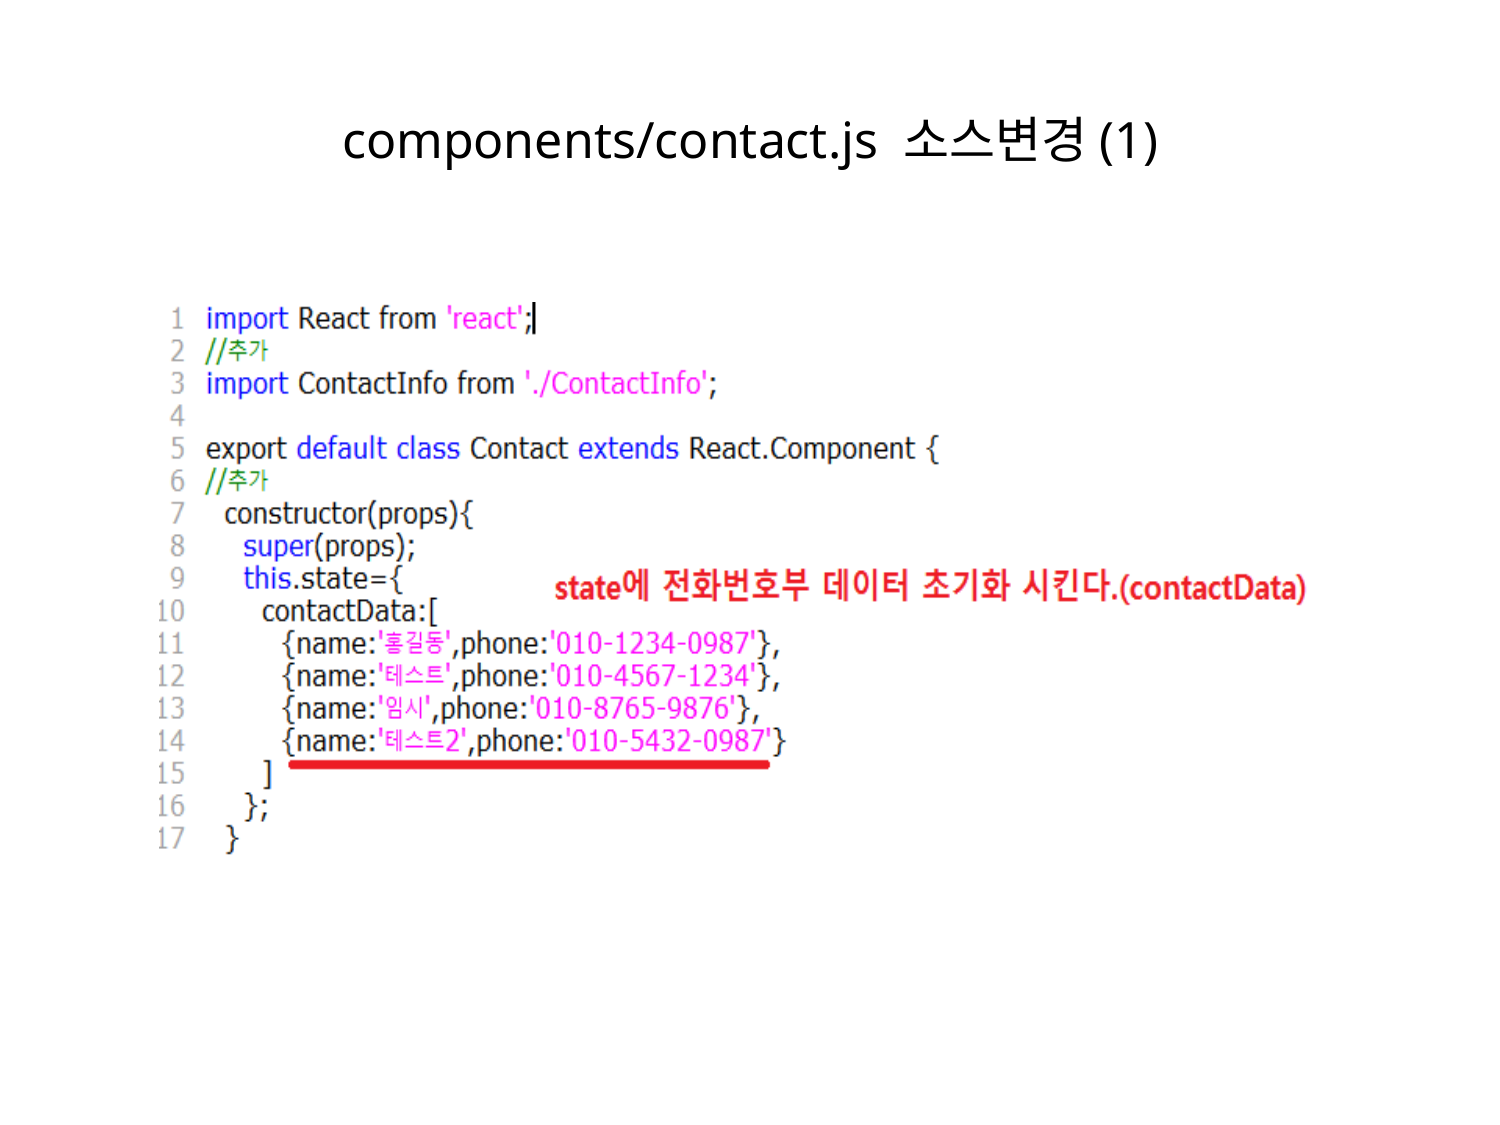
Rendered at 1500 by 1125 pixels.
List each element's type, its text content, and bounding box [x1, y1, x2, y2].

picture [159, 302, 1323, 859]
title components/contact.js 소스변경(1) [75, 45, 1425, 233]
